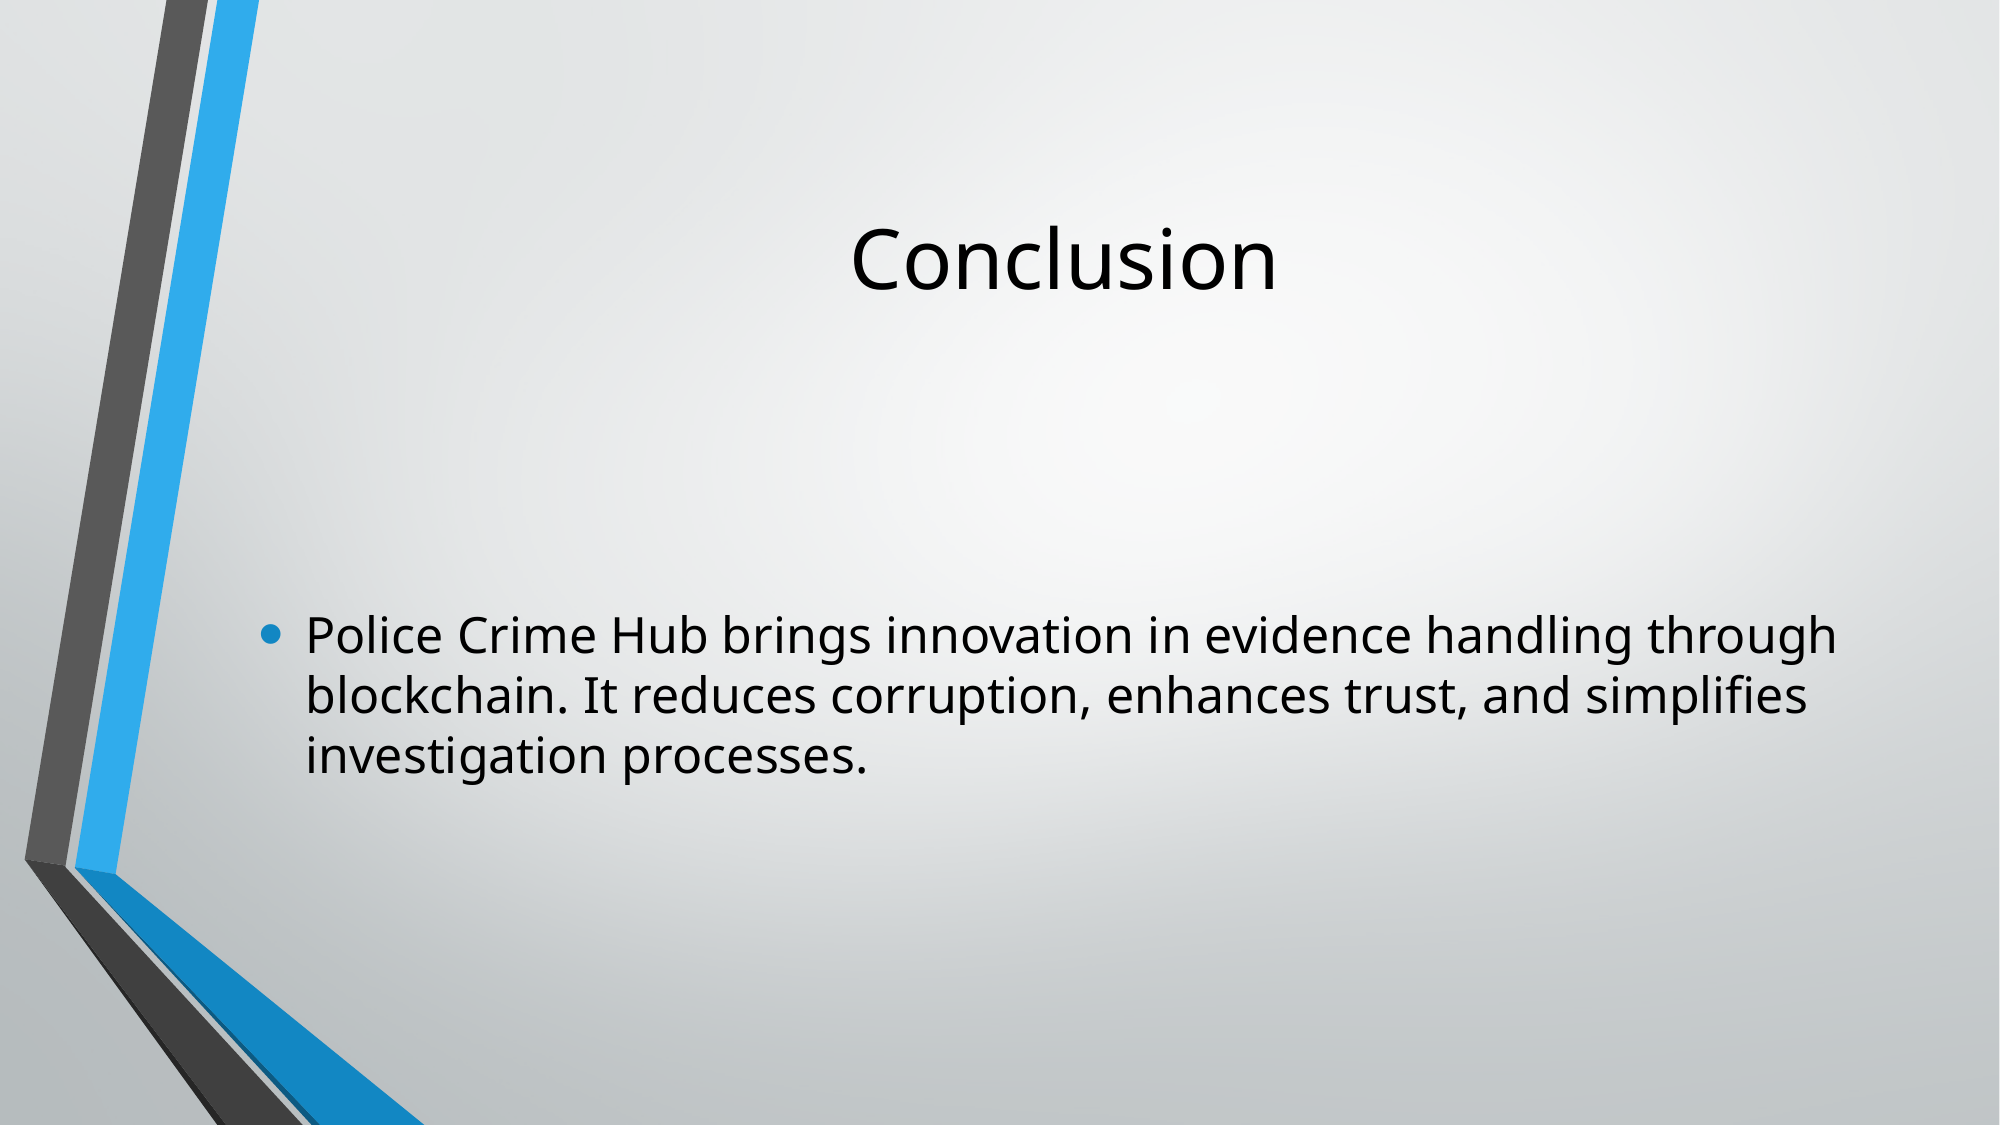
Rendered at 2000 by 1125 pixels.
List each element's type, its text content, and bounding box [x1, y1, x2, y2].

title Conclusion [243, 112, 1887, 400]
list Police Crime Hub brings innovation in evidence handling through blockchain. It reduces corruption, enhances trust, and simplifies investigation processes. [243, 437, 1887, 950]
